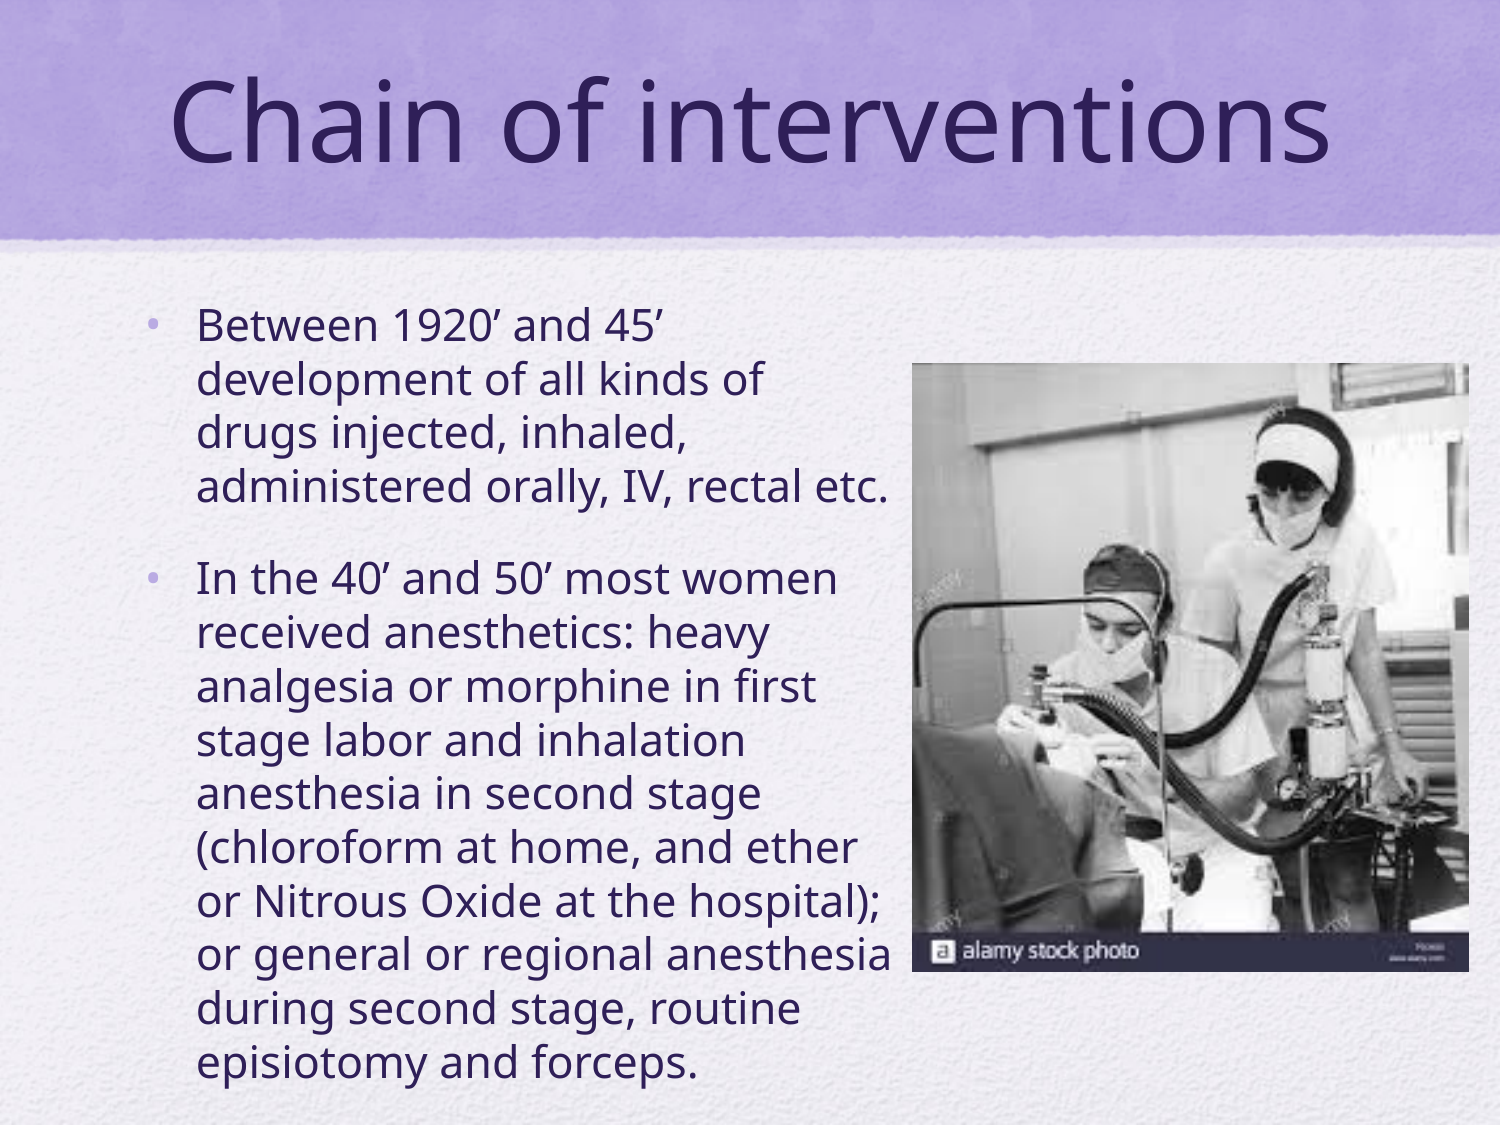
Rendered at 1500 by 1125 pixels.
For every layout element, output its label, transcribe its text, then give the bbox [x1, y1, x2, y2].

title Chain of interventions [129, 6, 1372, 239]
list Between 1920’ and 45’ development of all kinds of drugs injected, inhaled, administered orally, IV, rectal etc. In the 40’ and 50’ most women received anesthetics: heavy analgesia or morphine in first stage labor and inhalation anesthesia in second stage (chloroform at home, and ether or Nitrous Oxide at the hospital); or general or regional anesthesia during second stage, routine episiotomy and forceps. [129, 288, 913, 1125]
picture [0, 225, 1500, 1125]
